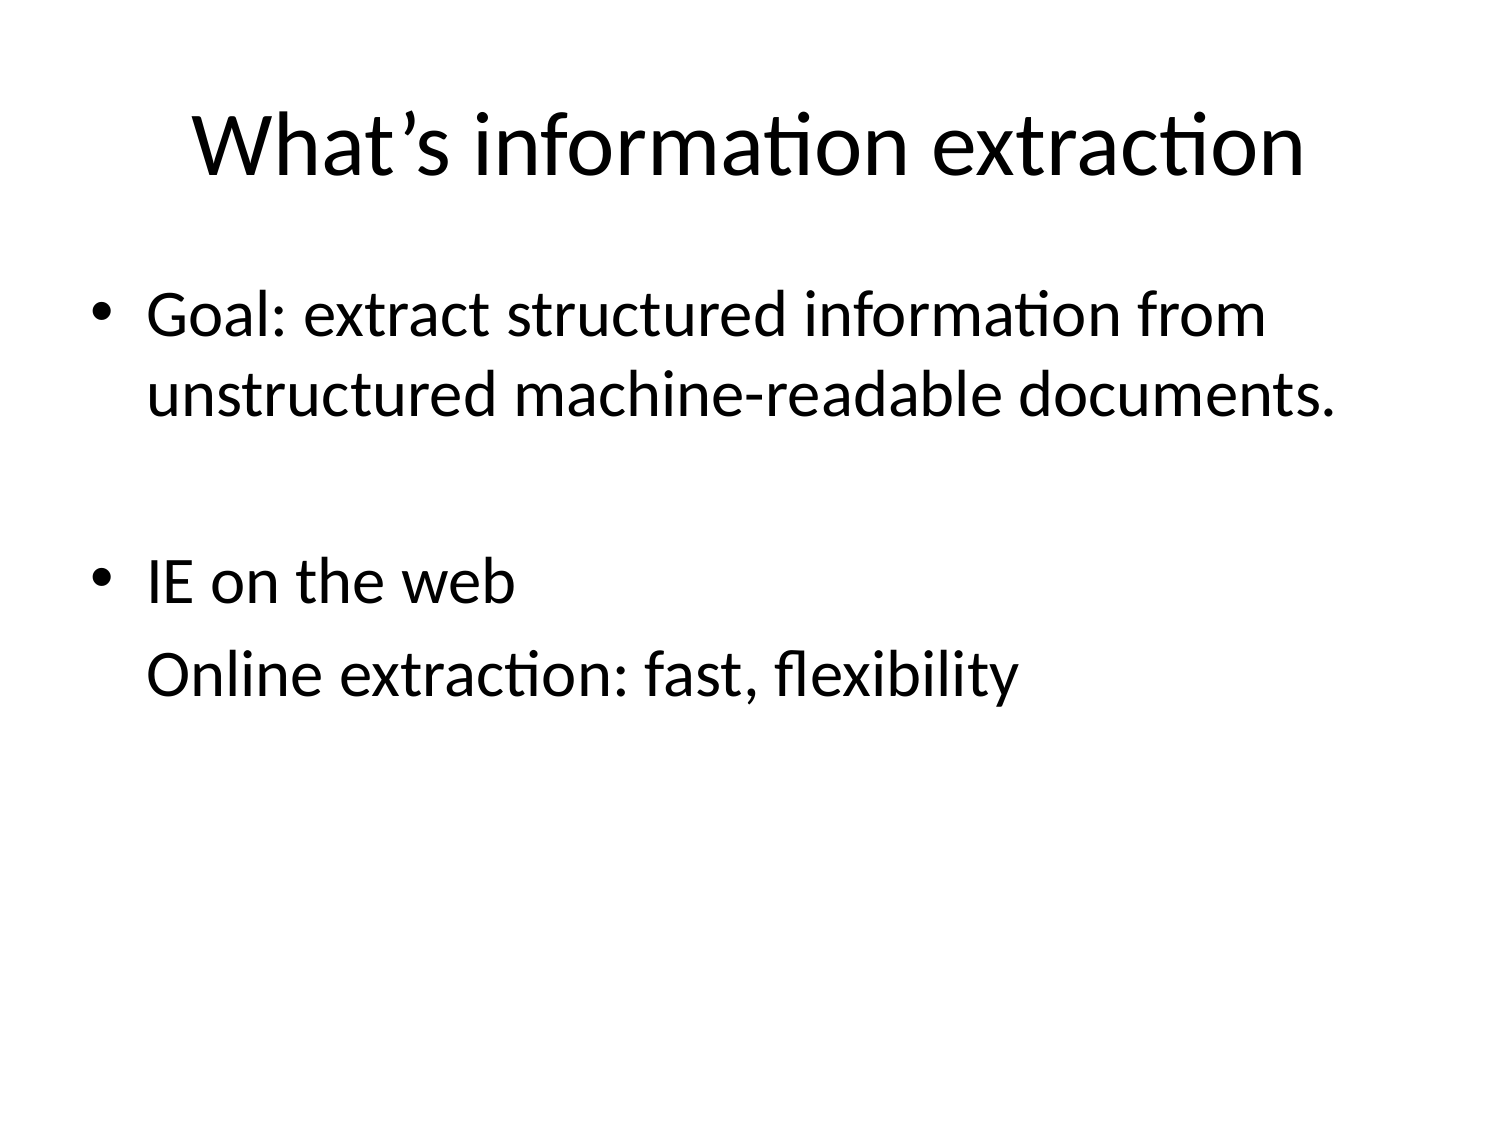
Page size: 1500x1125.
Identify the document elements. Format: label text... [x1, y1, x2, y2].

title What’s information extraction [75, 45, 1425, 233]
list Goal: extract structured information from unstructured machine-readable documents. IE on the web Online extraction: fast, flexibility [75, 262, 1425, 1005]
